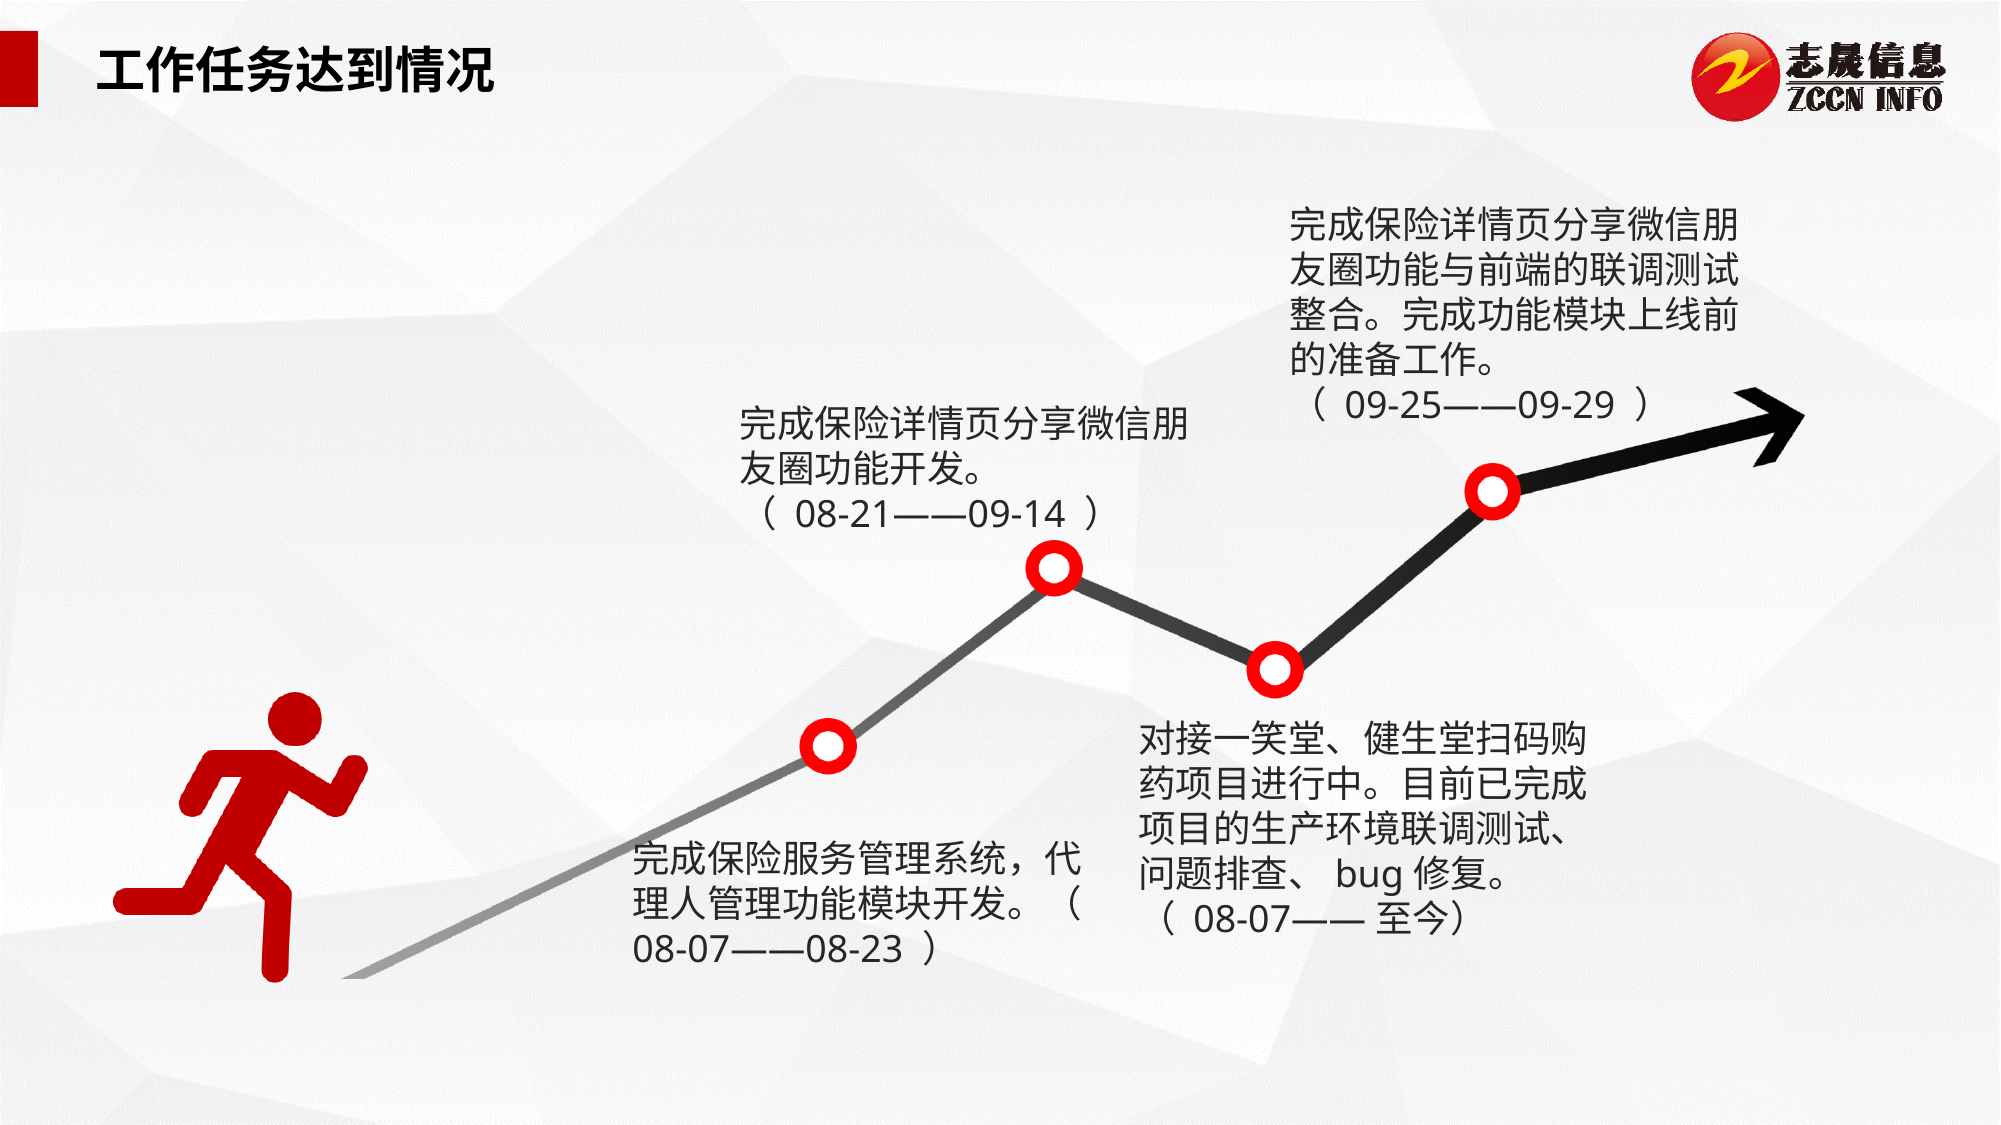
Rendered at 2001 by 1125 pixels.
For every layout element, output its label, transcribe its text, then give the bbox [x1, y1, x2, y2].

text_box 完成保险详情页分享微信朋友圈功能与前端的联调测试整合。完成功能模块上线前的准备工作。 （ 09-25——09-29 ） [1274, 193, 1758, 380]
picture [0, 0, 2000, 1125]
text_box [0, 30, 38, 107]
text_box 工作任务达到情况 [80, 30, 511, 106]
